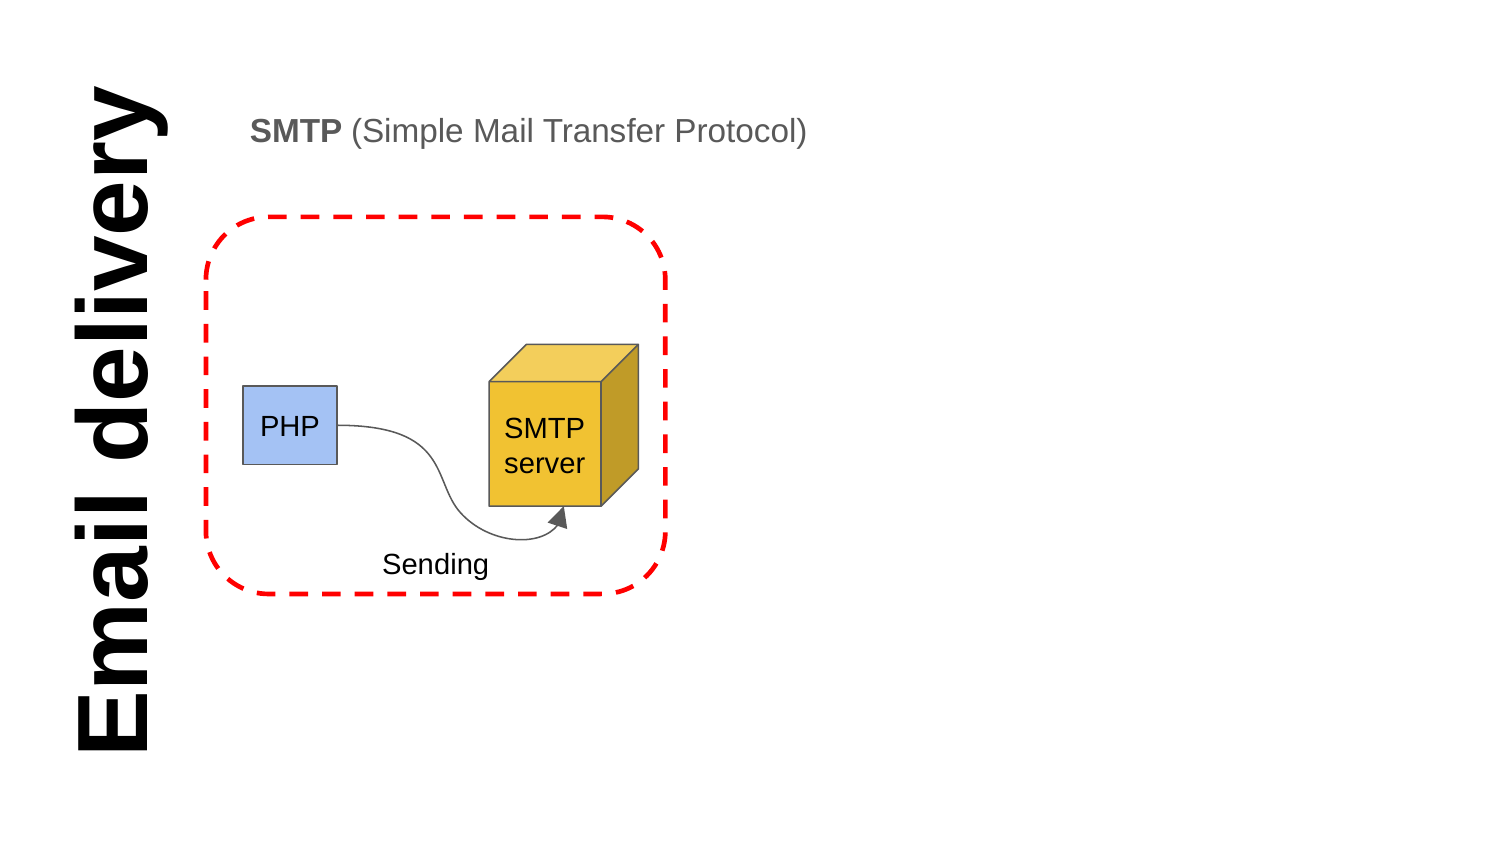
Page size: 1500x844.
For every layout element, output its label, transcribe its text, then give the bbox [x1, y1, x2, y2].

title Email delivery [56, 52, 183, 792]
text_box Sending [205, 216, 666, 594]
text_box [336, 424, 490, 445]
list SMTP (Simple Mail Transfer Protocol) [234, 88, 837, 154]
text_box PHP [242, 385, 338, 465]
text_box SMTP server [489, 344, 639, 507]
